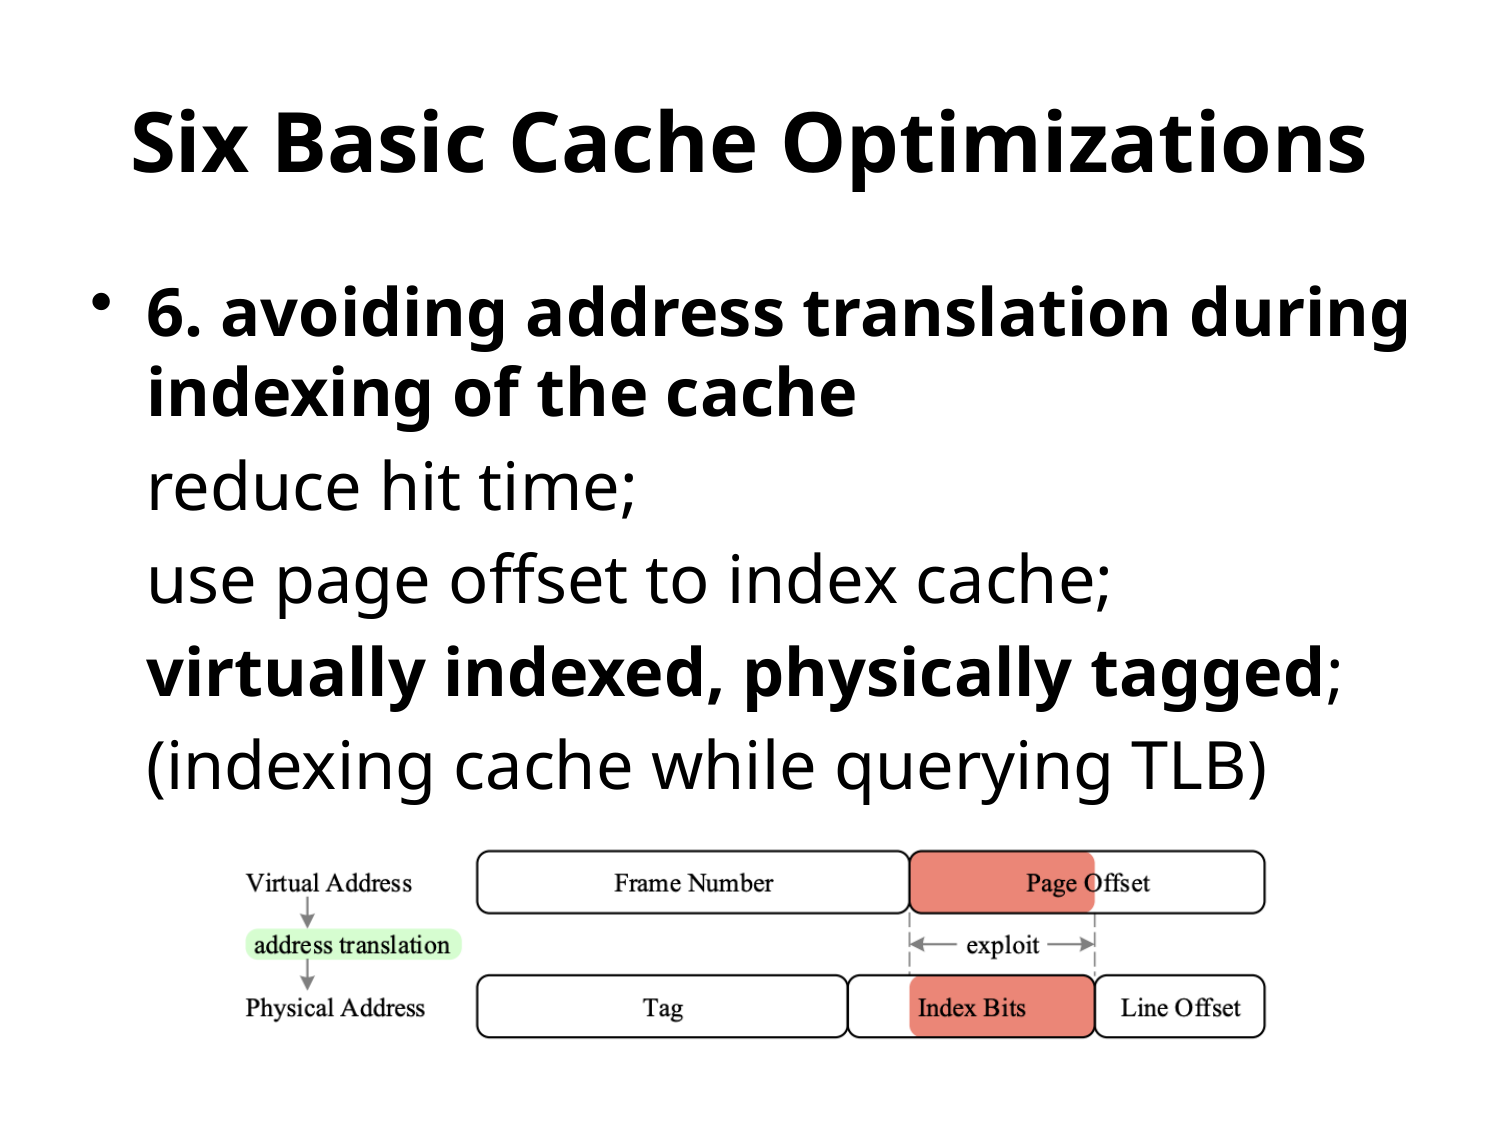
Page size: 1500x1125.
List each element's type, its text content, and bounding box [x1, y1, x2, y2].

list 6. avoiding address translation during indexing of the cache reduce hit time; use page offset to index cache; virtually indexed, physically tagged; (indexing cache while querying TLB) [75, 262, 1500, 1125]
picture [217, 837, 1283, 1053]
title Six Basic Cache Optimizations [0, 45, 1500, 233]
